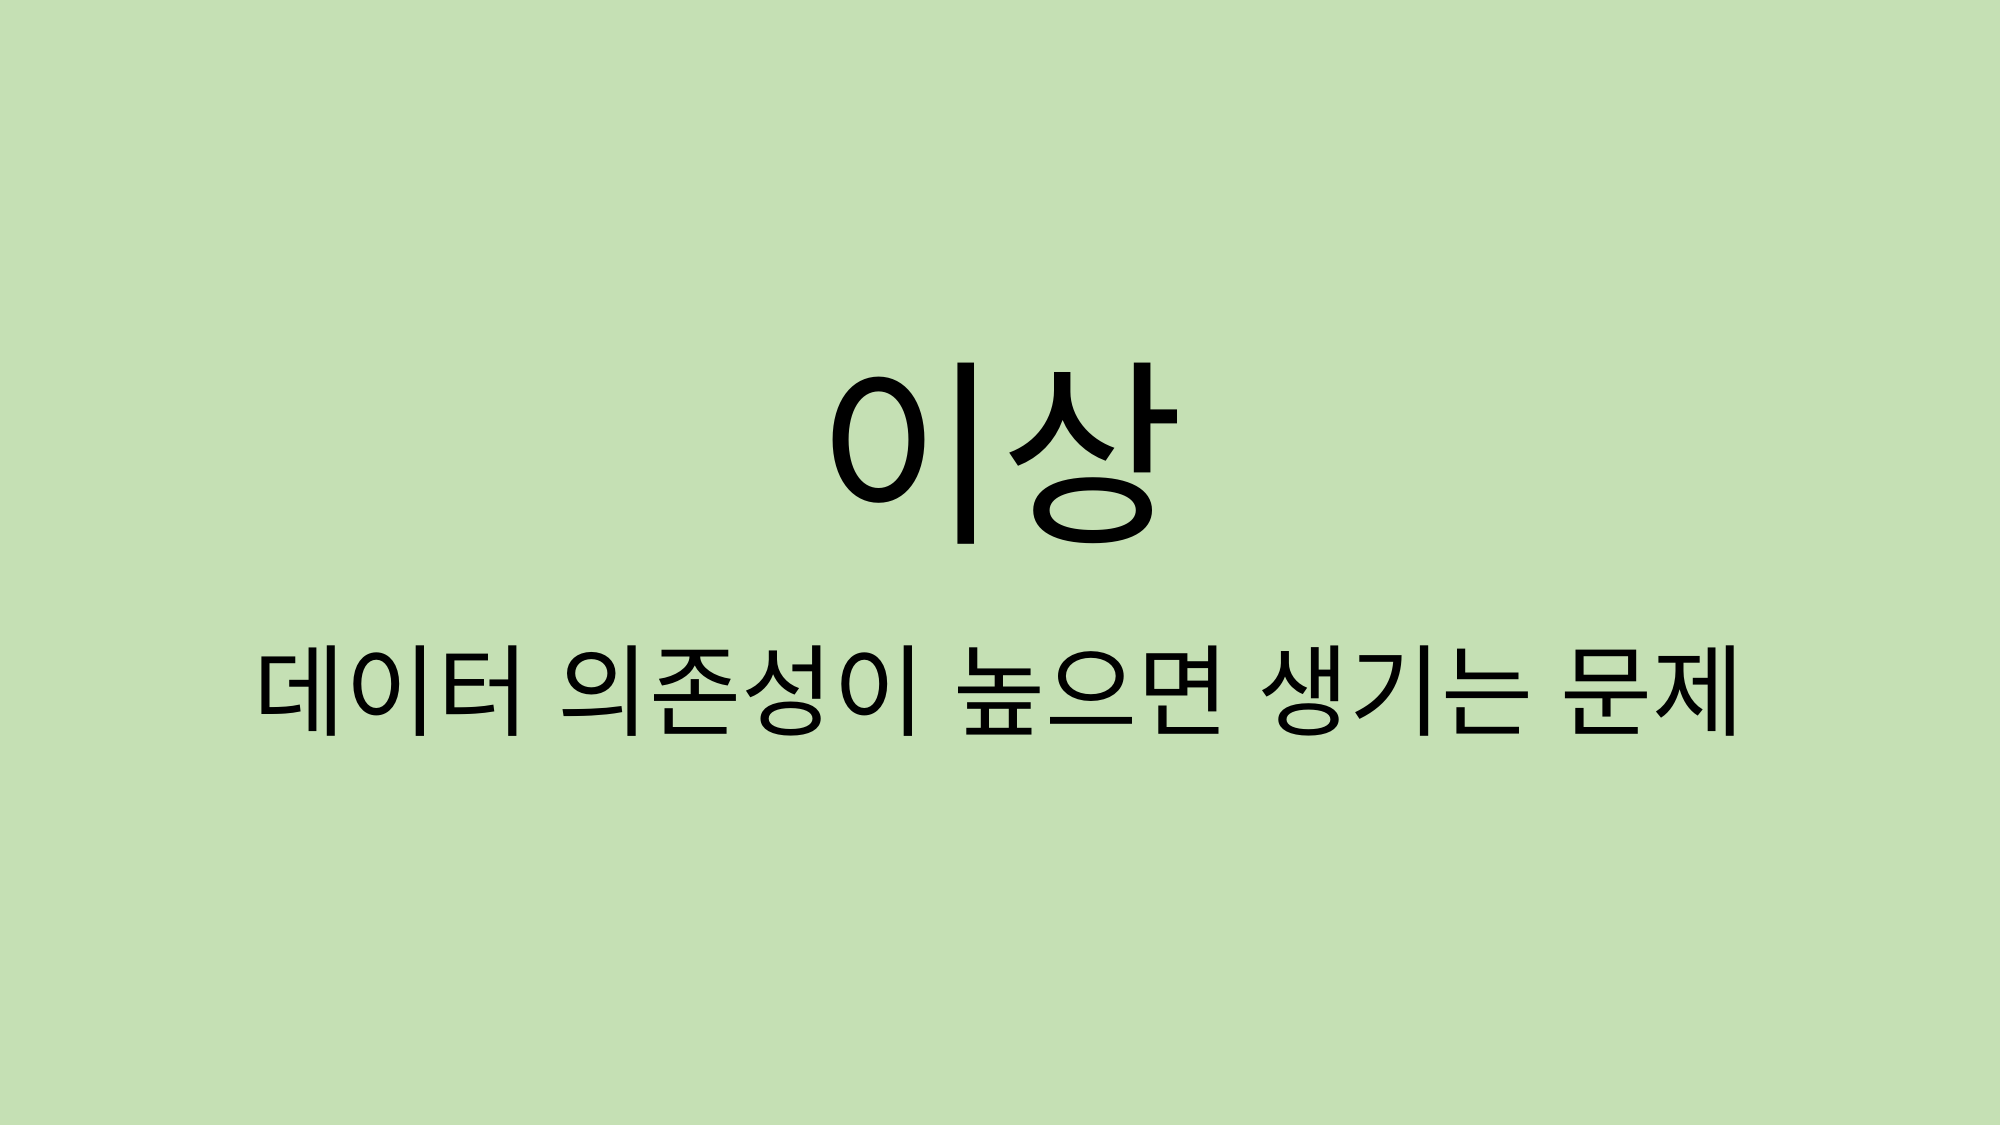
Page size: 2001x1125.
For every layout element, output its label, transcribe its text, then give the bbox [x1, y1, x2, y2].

text_box 이상 데이터 의존성이 높으면 생기는 문제 [137, 538, 1863, 756]
